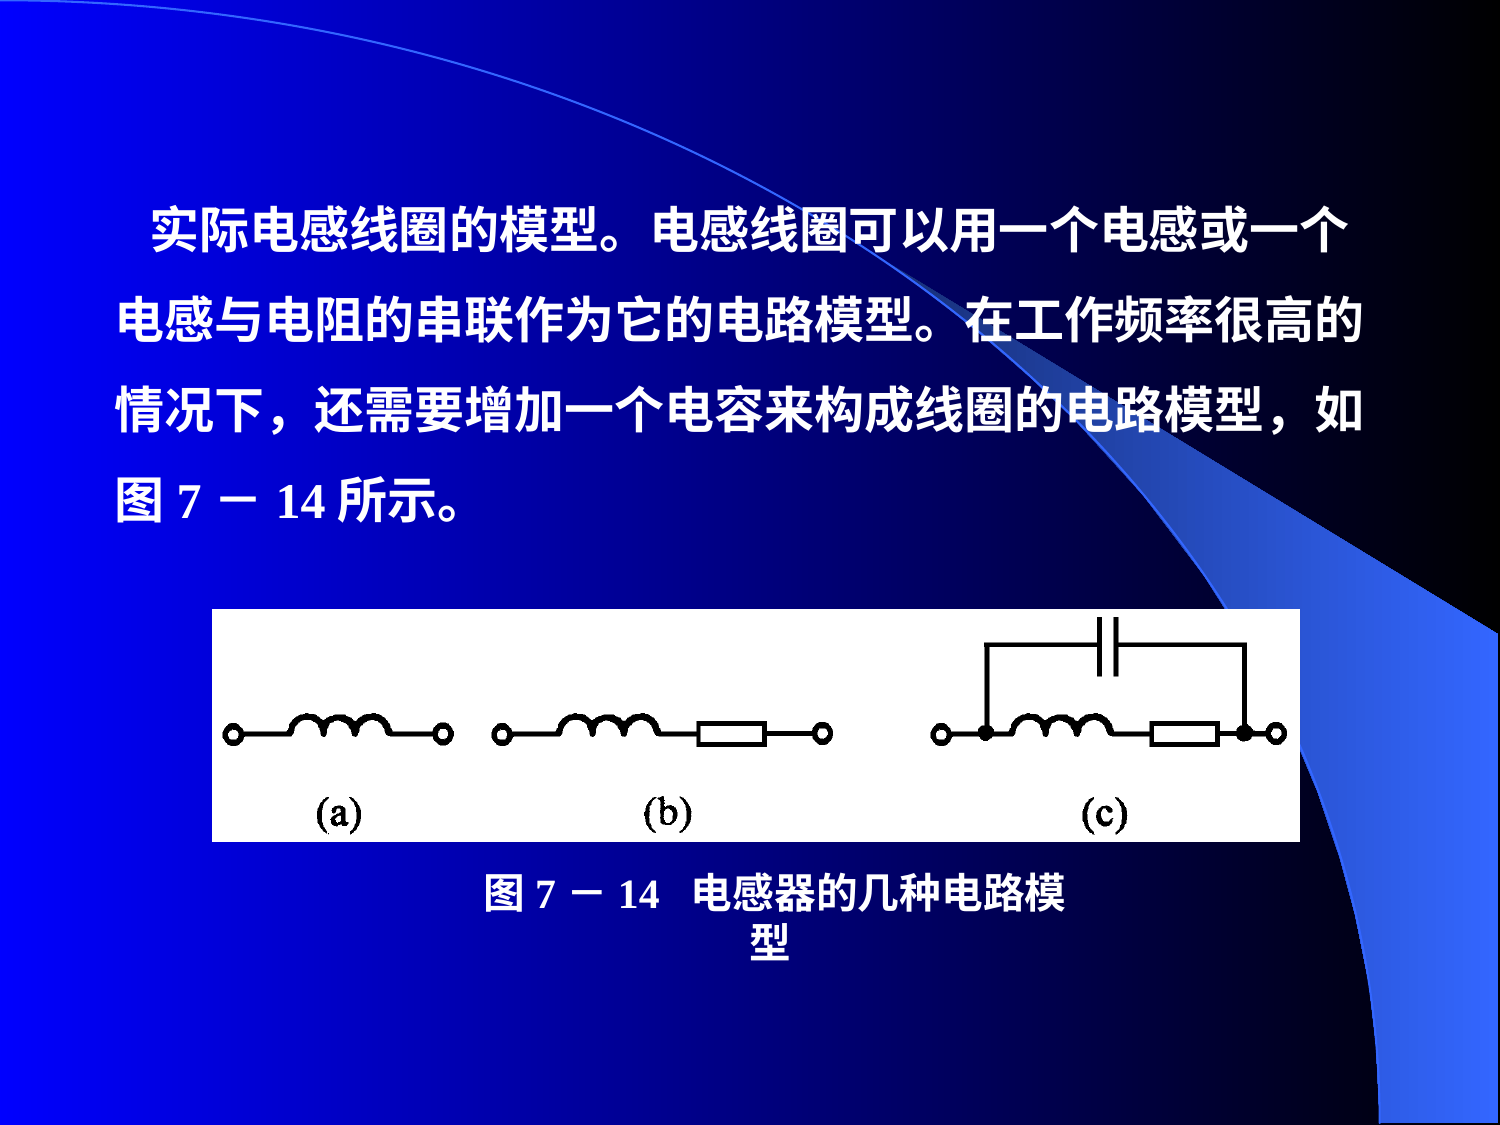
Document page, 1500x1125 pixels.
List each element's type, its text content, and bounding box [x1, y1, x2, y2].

text_box 实际电感线圈的模型。电感线圈可以用一个电感或一个电感与电阻的串联作为它的电路模型。在工作频率很高的情况下，还需要增加一个电容来构成线圈的电路模型，如图7－14所示。 [99, 160, 1413, 536]
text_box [212, 609, 1301, 926]
